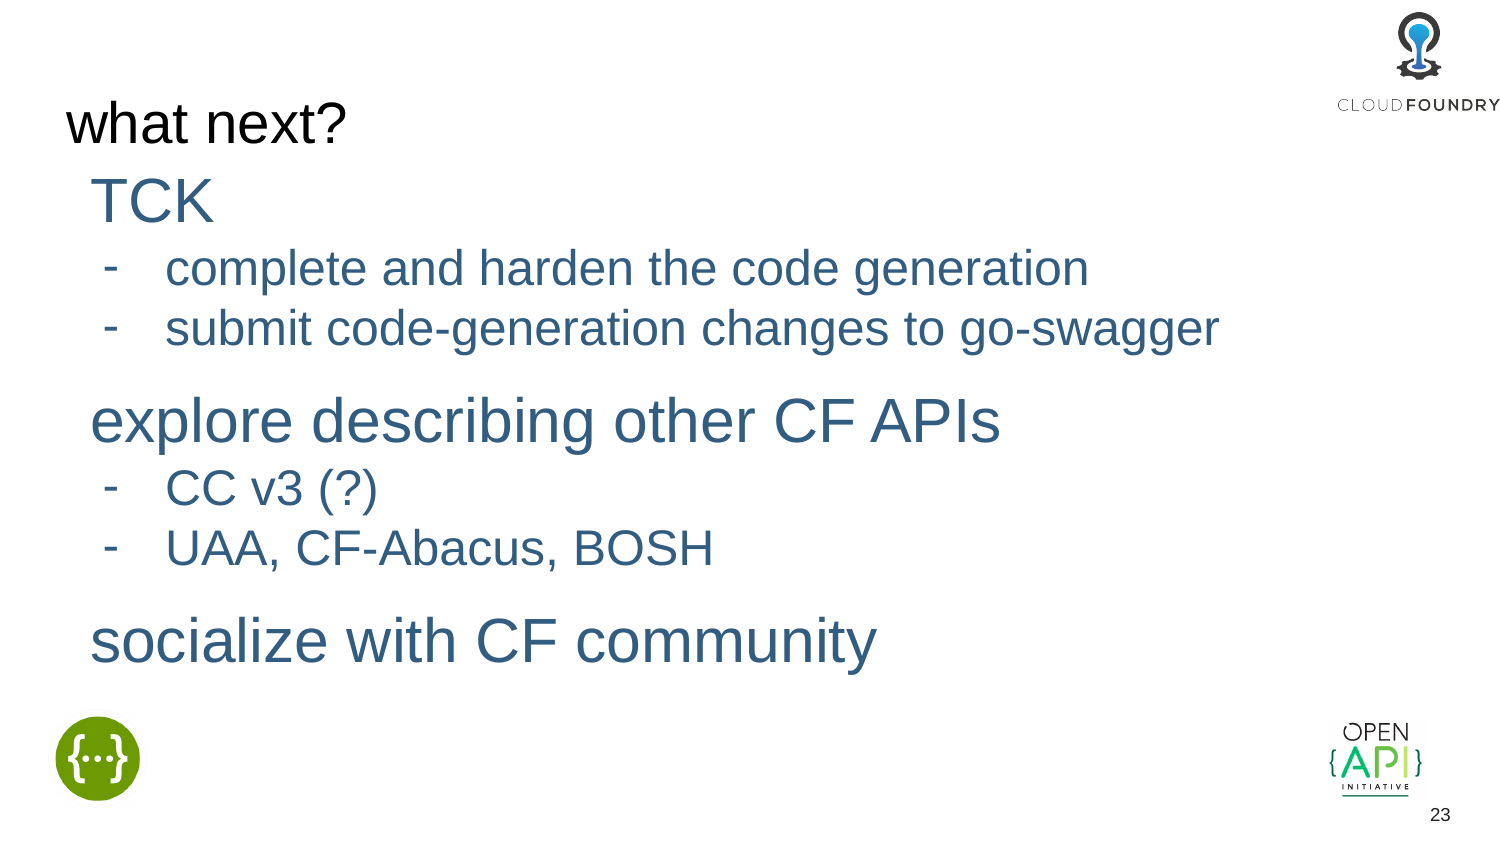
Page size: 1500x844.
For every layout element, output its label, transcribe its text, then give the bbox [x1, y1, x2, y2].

picture [47, 709, 147, 809]
title what next? [51, 72, 1449, 167]
picture [1326, 718, 1427, 799]
list TCK complete and harden the code generation submit code-generation changes to go-swagger explore describing other CF APIs CC v3 (?) UAA, CF-Abacus, BOSH socialize with CF community [75, 145, 1425, 710]
text_box ‹#› [1400, 791, 1467, 837]
picture [1338, 11, 1500, 111]
